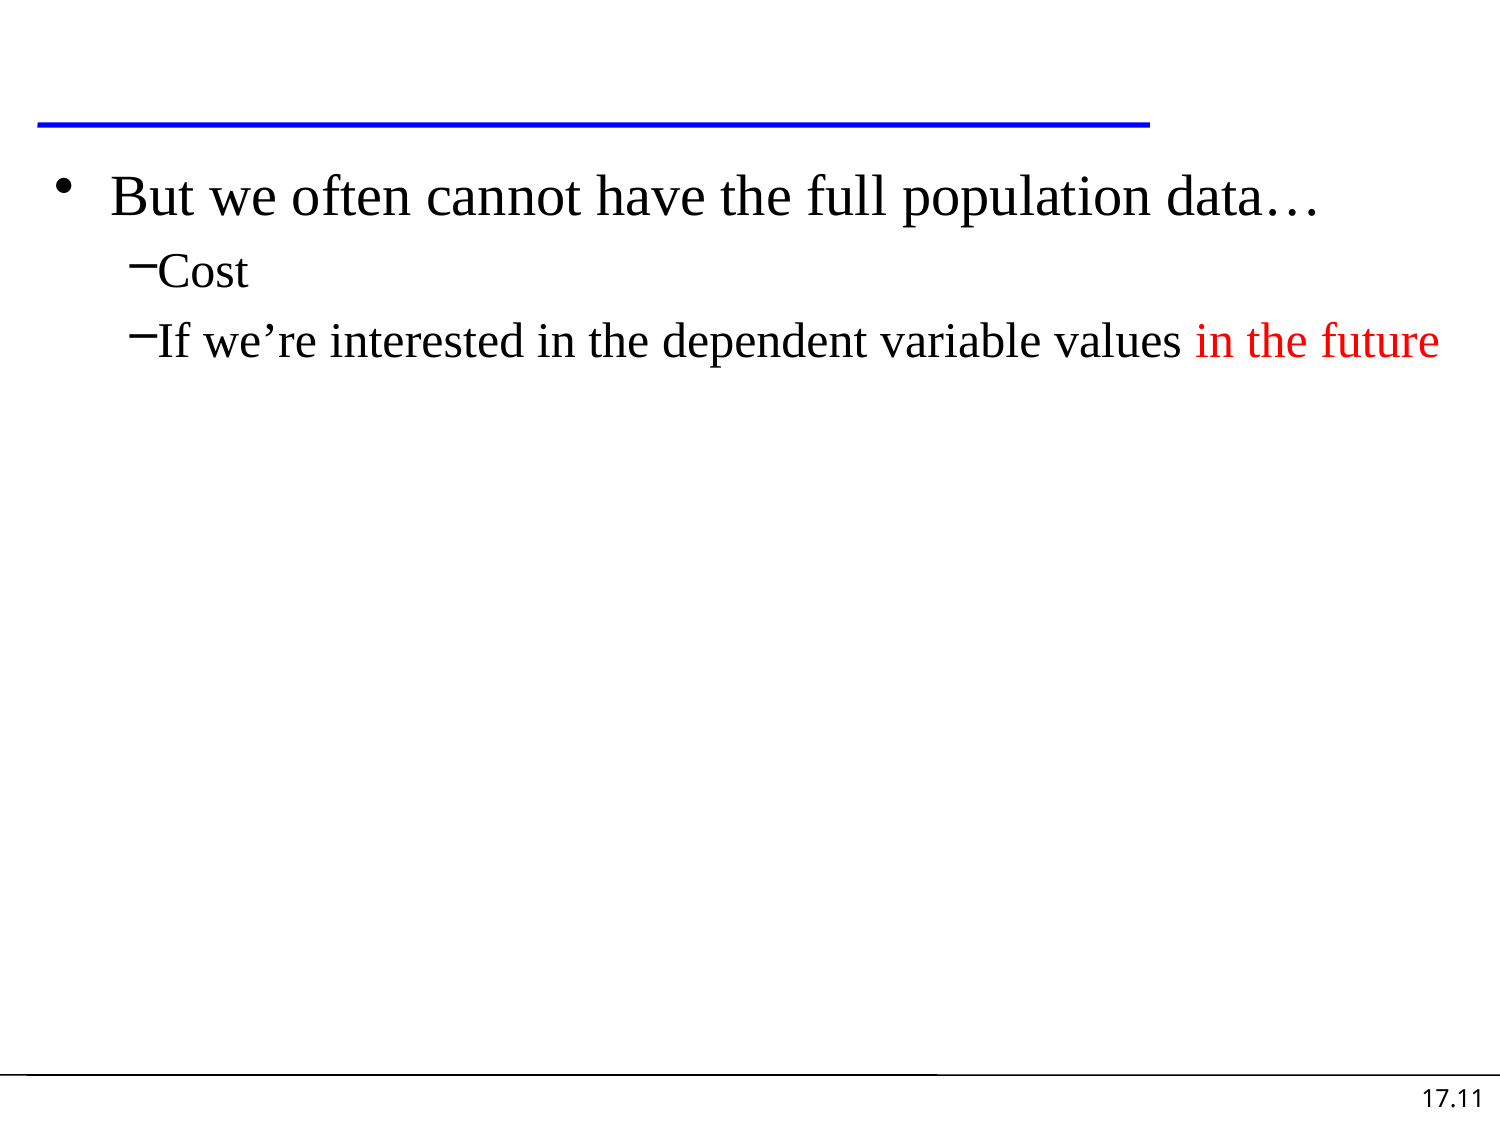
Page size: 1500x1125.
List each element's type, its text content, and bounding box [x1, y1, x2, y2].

list But we often cannot have the full population data… Cost If we’re interested in the dependent variable values in the future [39, 149, 1500, 1050]
slide_number 17.11 [1187, 1074, 1500, 1125]
